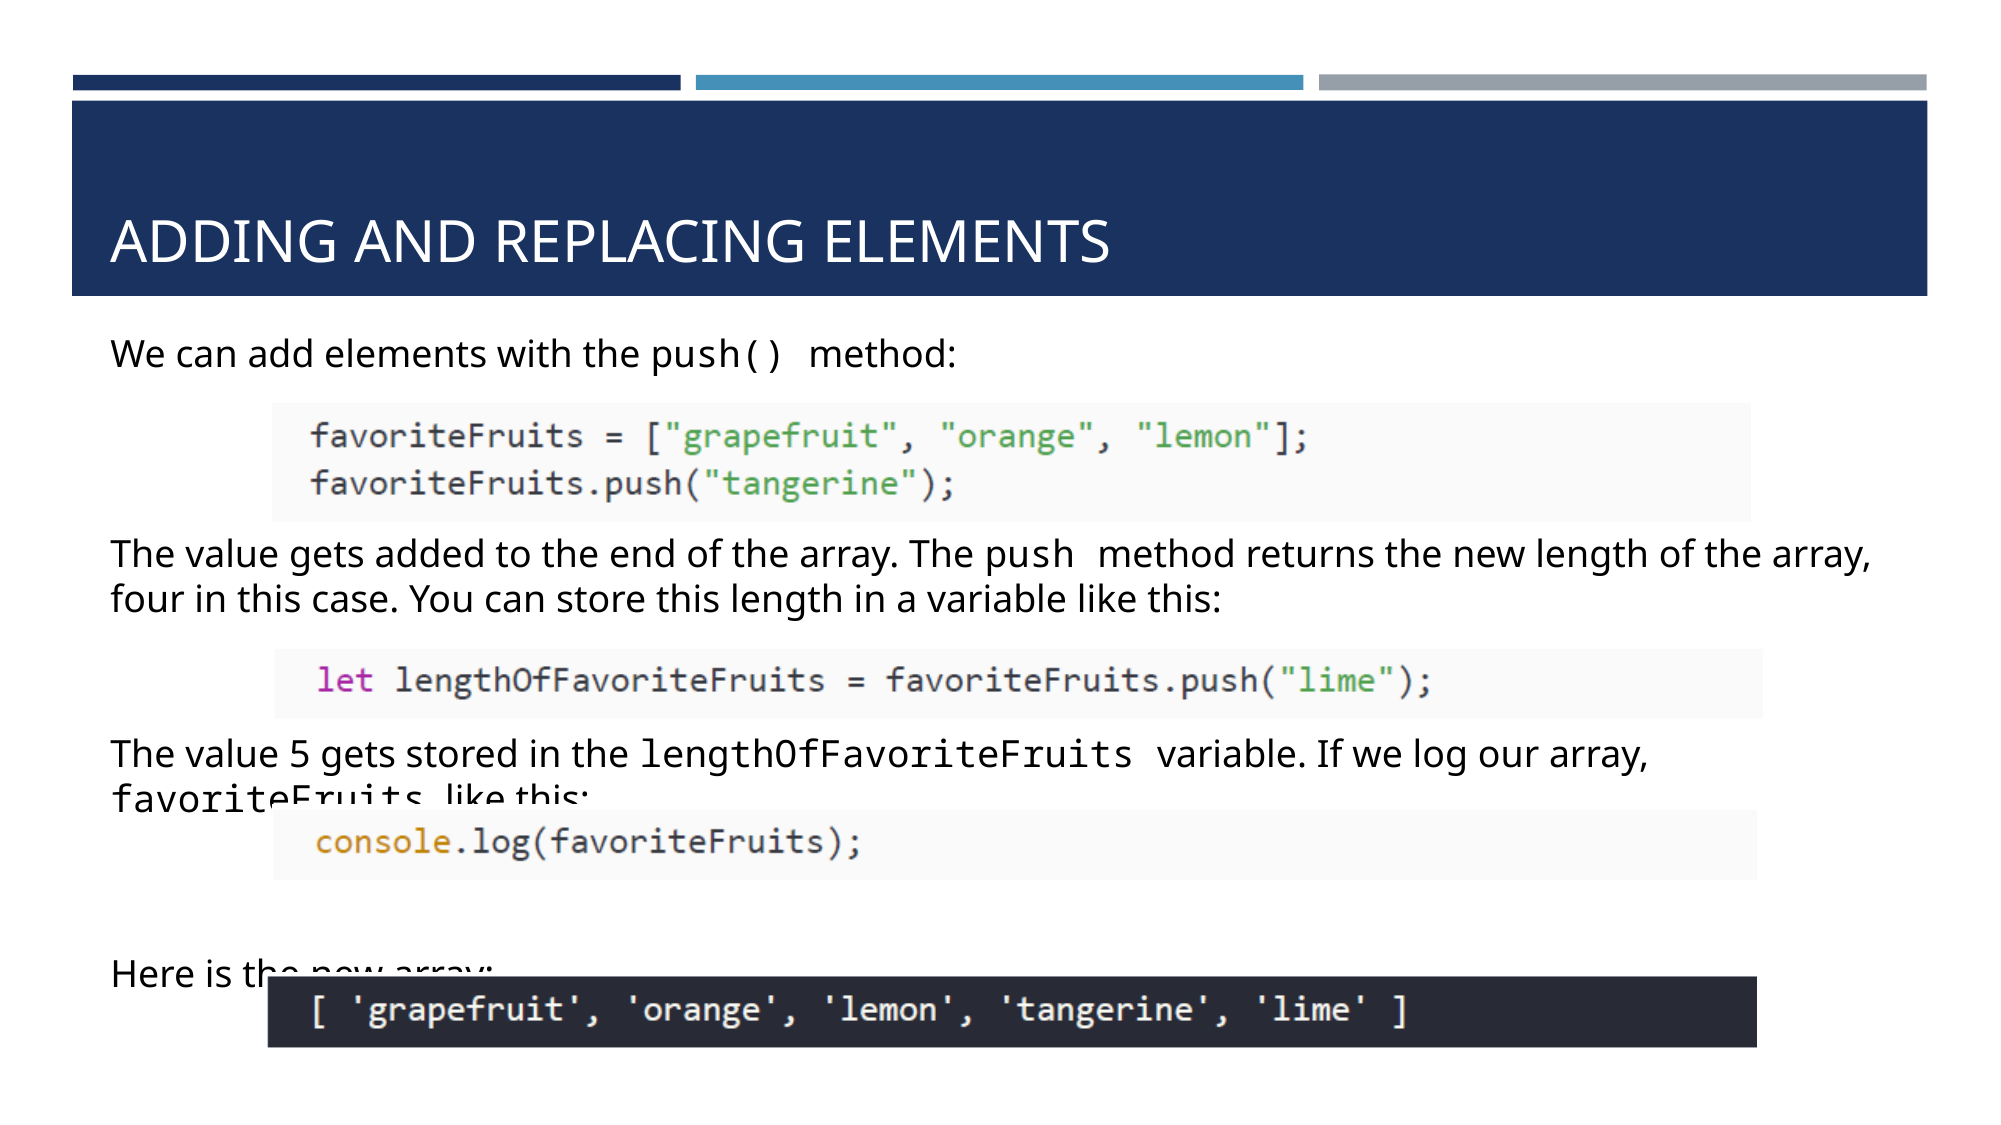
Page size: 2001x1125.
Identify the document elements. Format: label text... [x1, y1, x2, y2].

picture [265, 972, 1757, 1054]
list We can add elements with the push() method: The value gets added to the end of the array. The push method returns the new length of the array, four in this case. You can store this length in a variable like this: The value 5 gets stored in the lengthOfFavoriteFruits variable. If we log our array, favoriteFruits, like this: Here is the new array: [95, 322, 1921, 1080]
picture [271, 643, 1763, 725]
title ADDING AND REPLACING ELEMENTS [95, 115, 1905, 282]
picture [271, 804, 1757, 893]
picture [271, 397, 1751, 528]
